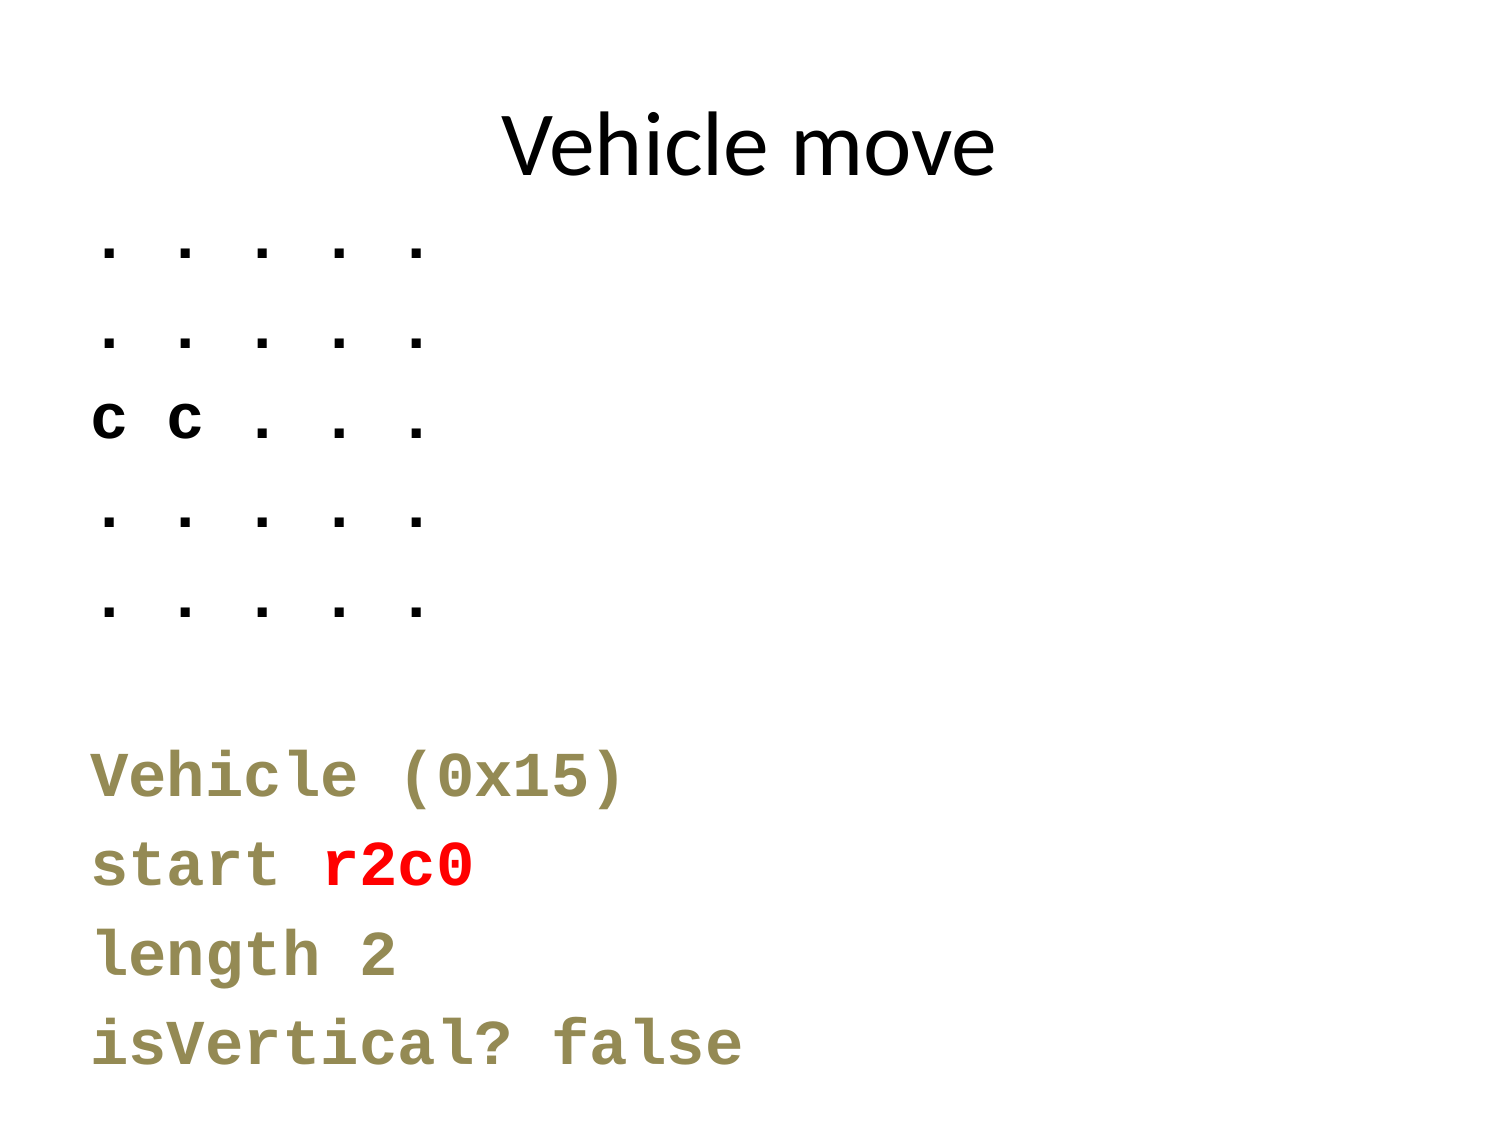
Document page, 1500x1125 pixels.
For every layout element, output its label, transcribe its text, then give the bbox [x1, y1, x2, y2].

title Vehicle move [75, 45, 1425, 233]
list . . . . . . . . . . c c . . . . . . . . . . . . . Vehicle (0x15) start r2c0 length 2 isVertical? false [75, 187, 800, 1088]
